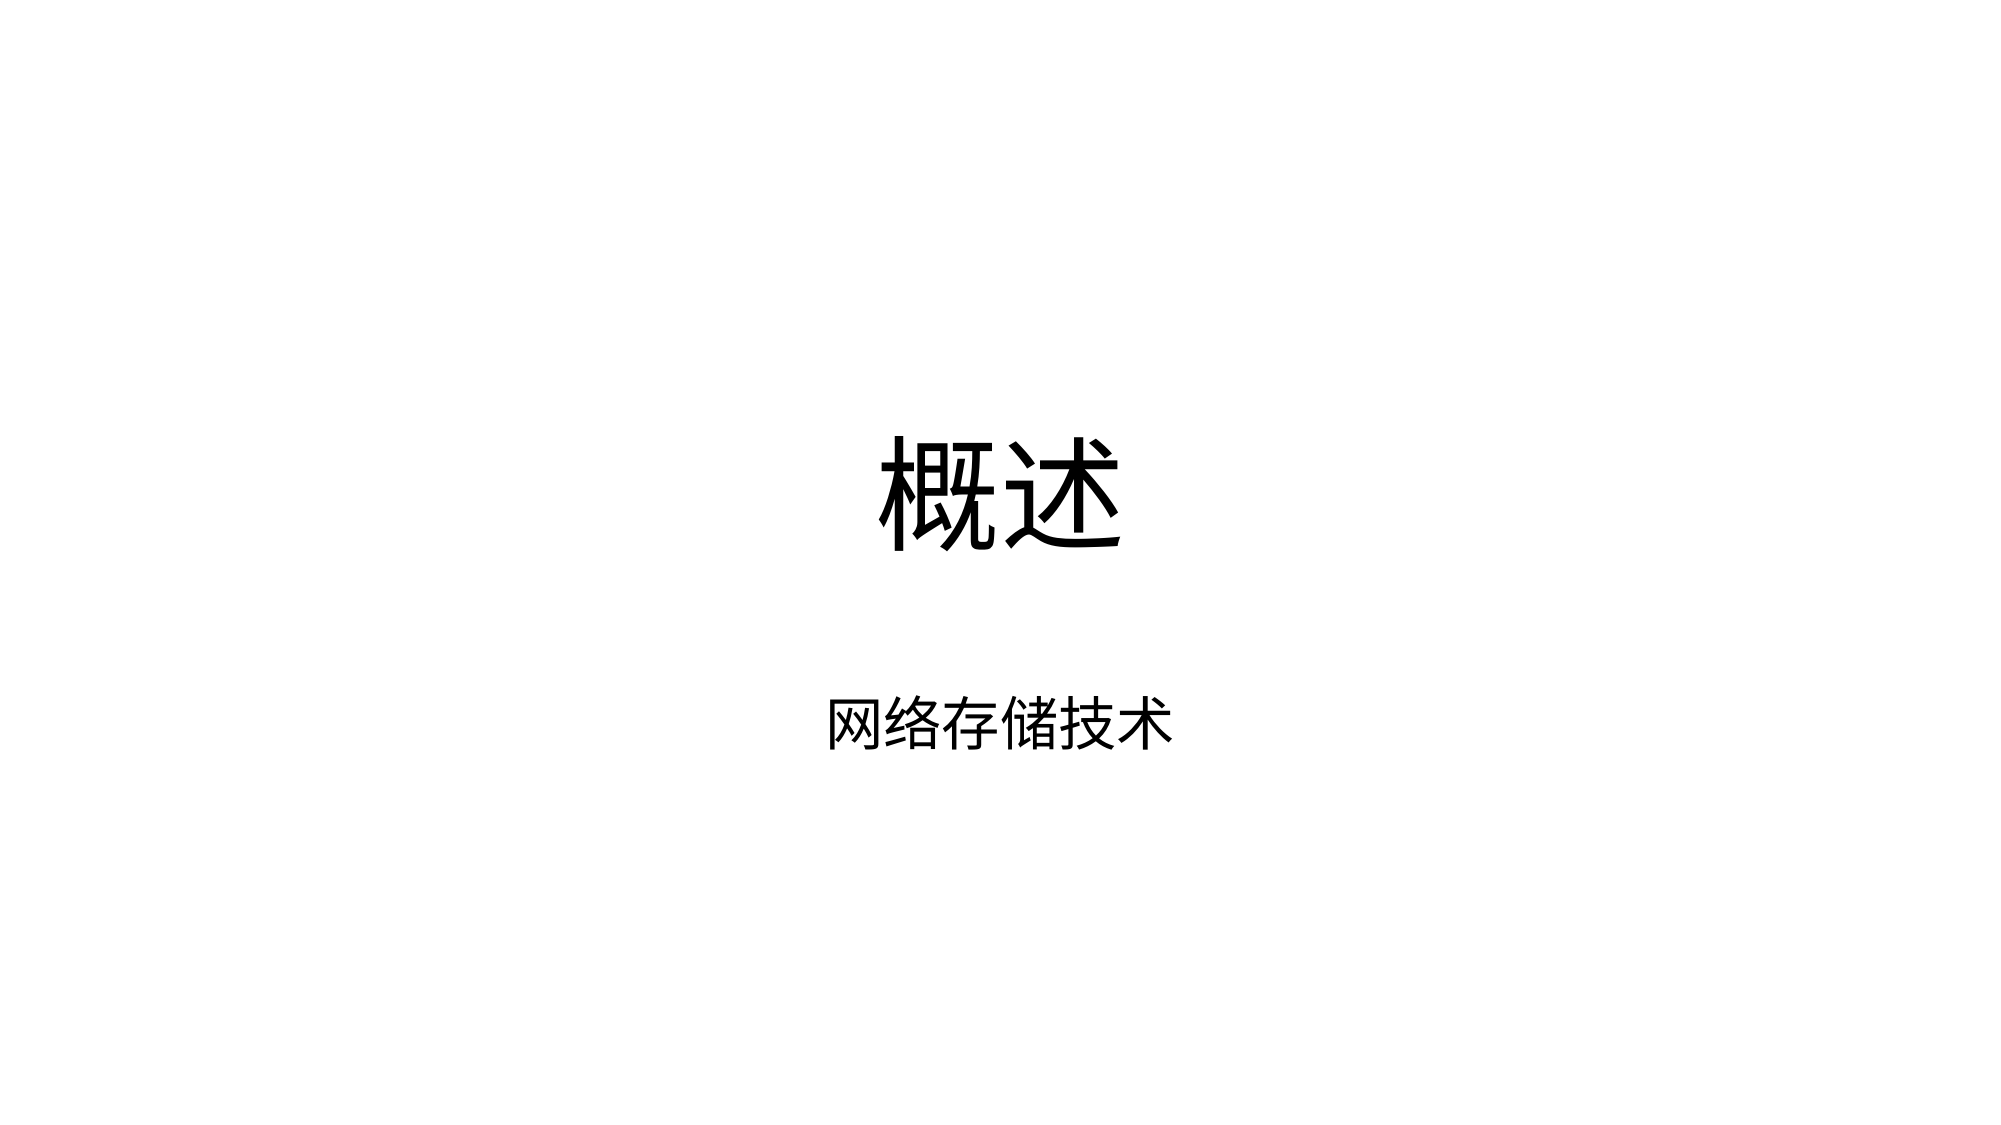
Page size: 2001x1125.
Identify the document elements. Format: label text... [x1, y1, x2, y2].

title 概述 [249, 184, 1750, 576]
subtitle 网络存储技术 [249, 590, 1750, 863]
